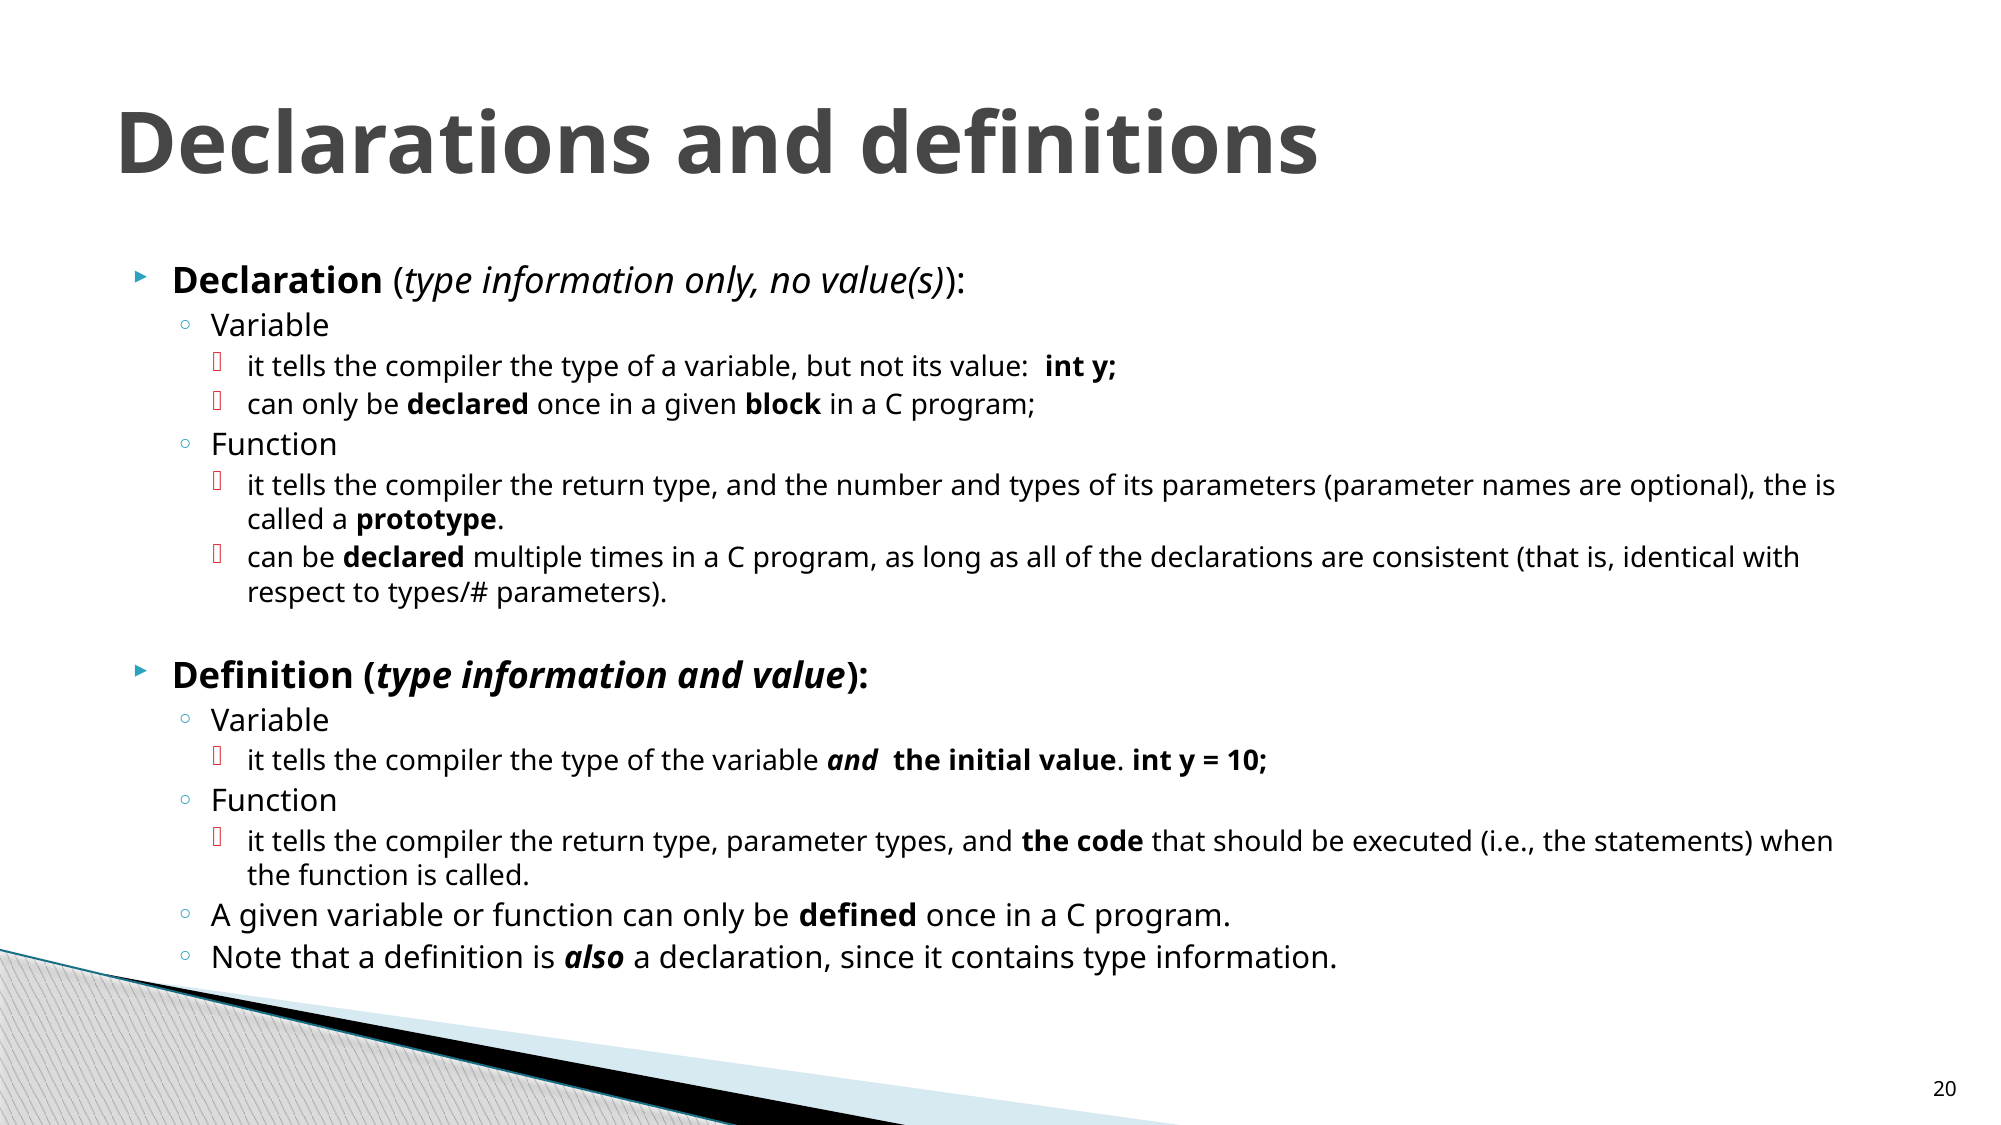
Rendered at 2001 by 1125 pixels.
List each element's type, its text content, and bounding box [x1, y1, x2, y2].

list Declaration (type information only, no value(s)): Variable it tells the compiler the type of a variable, but not its value: int y; can only be declared once in a given block in a C program; Function it tells the compiler the return type, and the number and types of its parameters (parameter names are optional), the is called a prototype. can be declared multiple times in a C program, as long as all of the declarations are consistent (that is, identical with respect to types/# parameters). Definition (type information and value): Variable it tells the compiler the type of the variable and the initial value. int y = 10; Function it tells the compiler the return type, parameter types, and the code that should be executed (i.e., the statements) when the function is called. A given variable or function can only be defined once in a C program. Note that a definition is also a declaration, since it contains type information. [101, 233, 1900, 986]
title Declarations and definitions [99, 45, 1900, 233]
slide_number 20 [1891, 1051, 1972, 1112]
